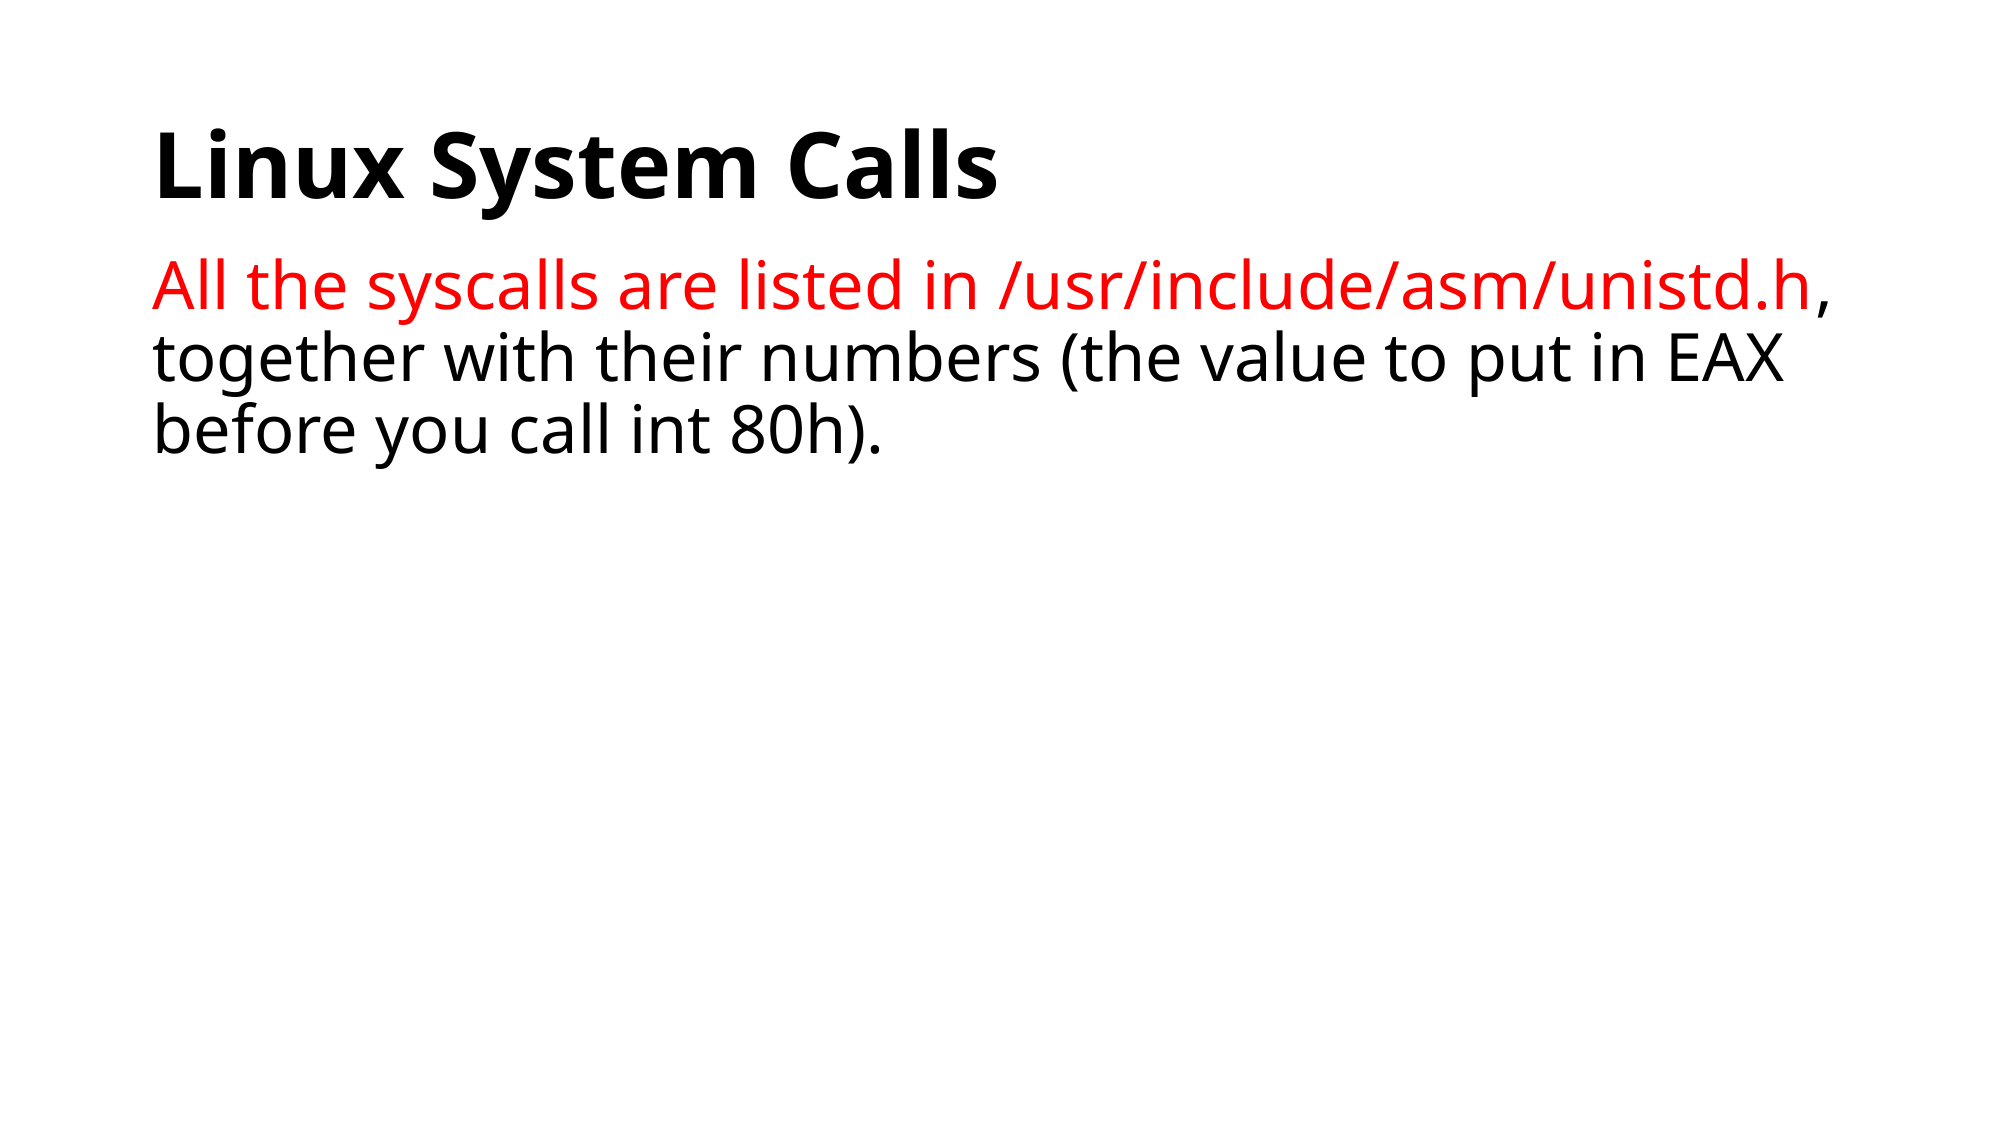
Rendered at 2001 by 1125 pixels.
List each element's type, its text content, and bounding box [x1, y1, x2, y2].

title Linux System Calls [137, 59, 1863, 244]
list All the syscalls are listed in /usr/include/asm/unistd.h, together with their numbers (the value to put in EAX before you call int 80h). [137, 244, 1941, 1100]
